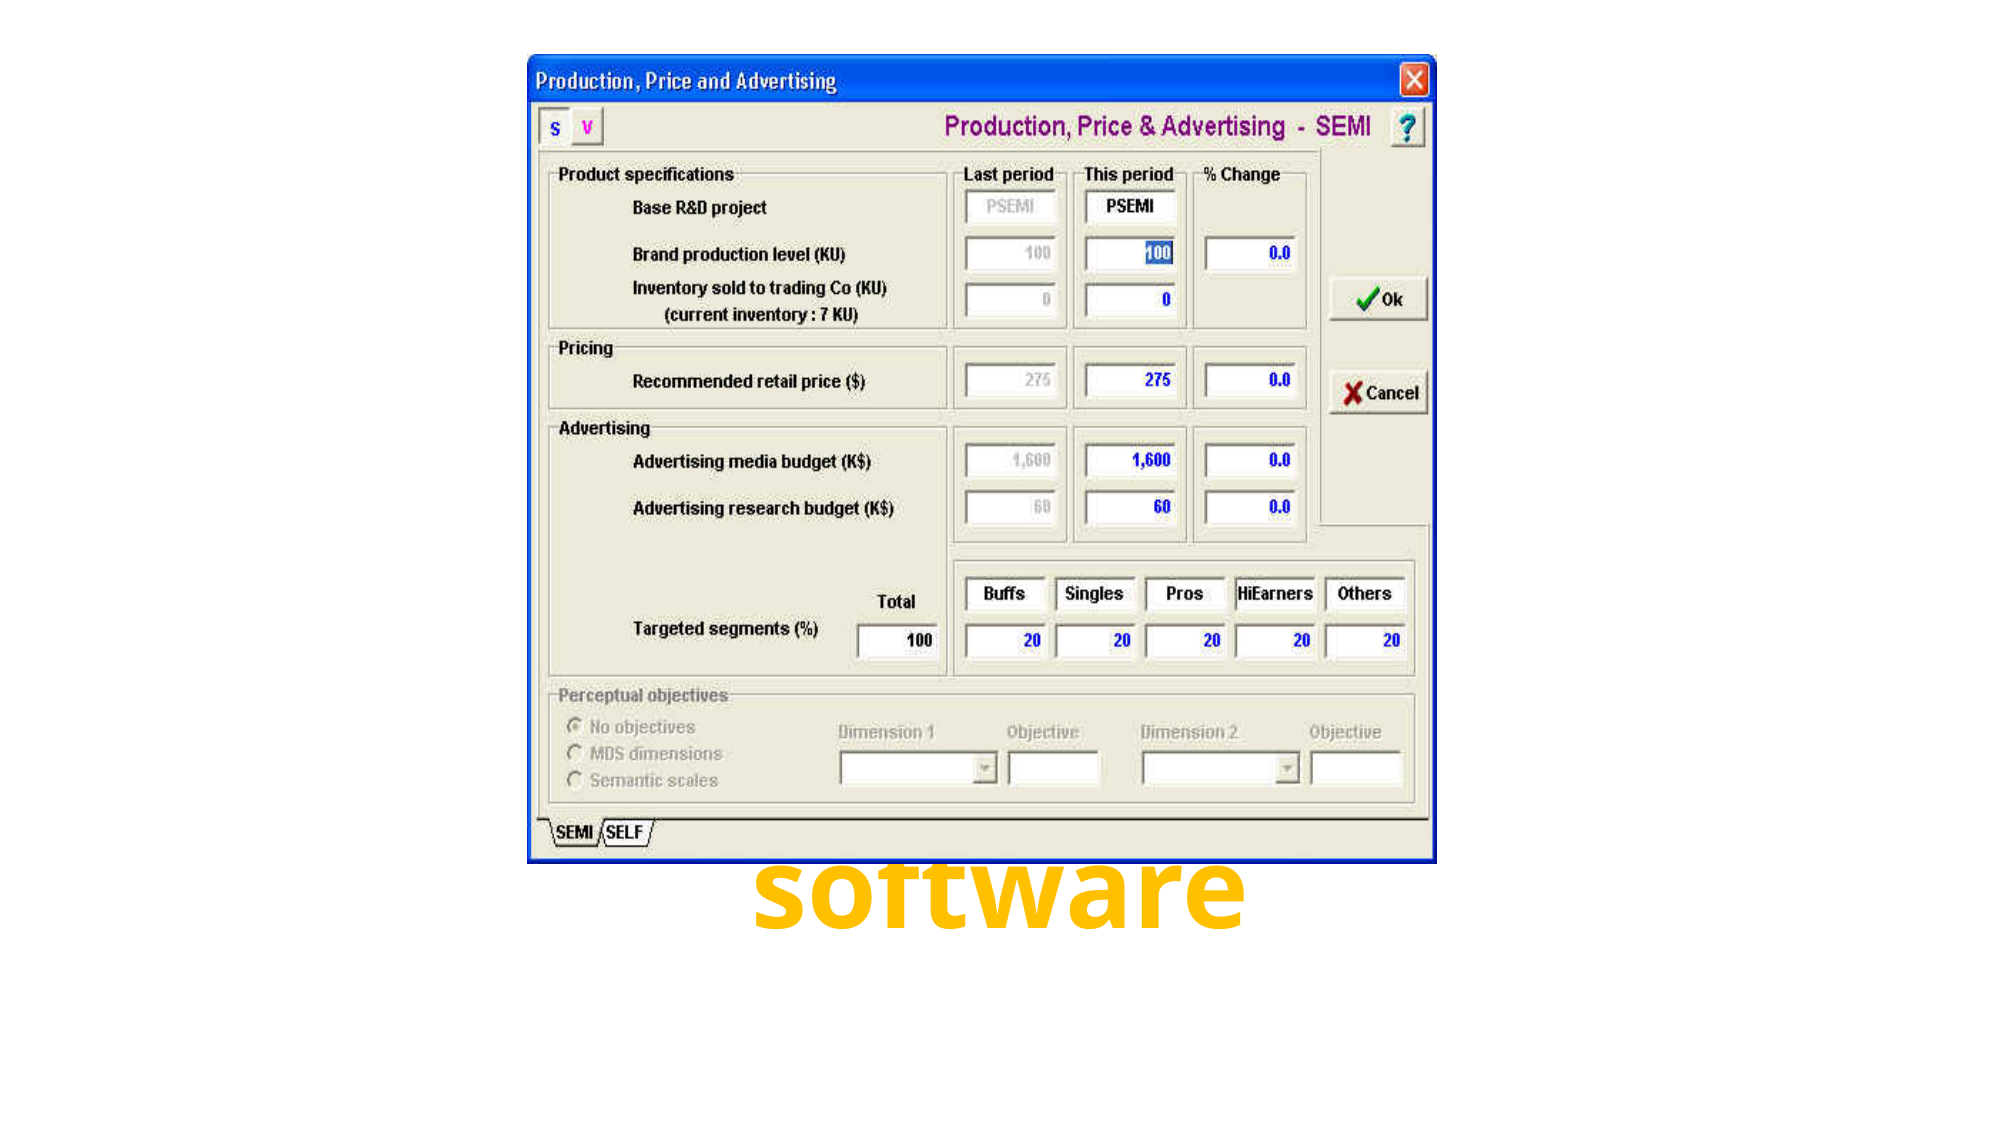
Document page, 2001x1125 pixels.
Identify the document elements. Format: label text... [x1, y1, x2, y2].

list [527, 54, 1437, 864]
title software [350, 798, 1651, 987]
